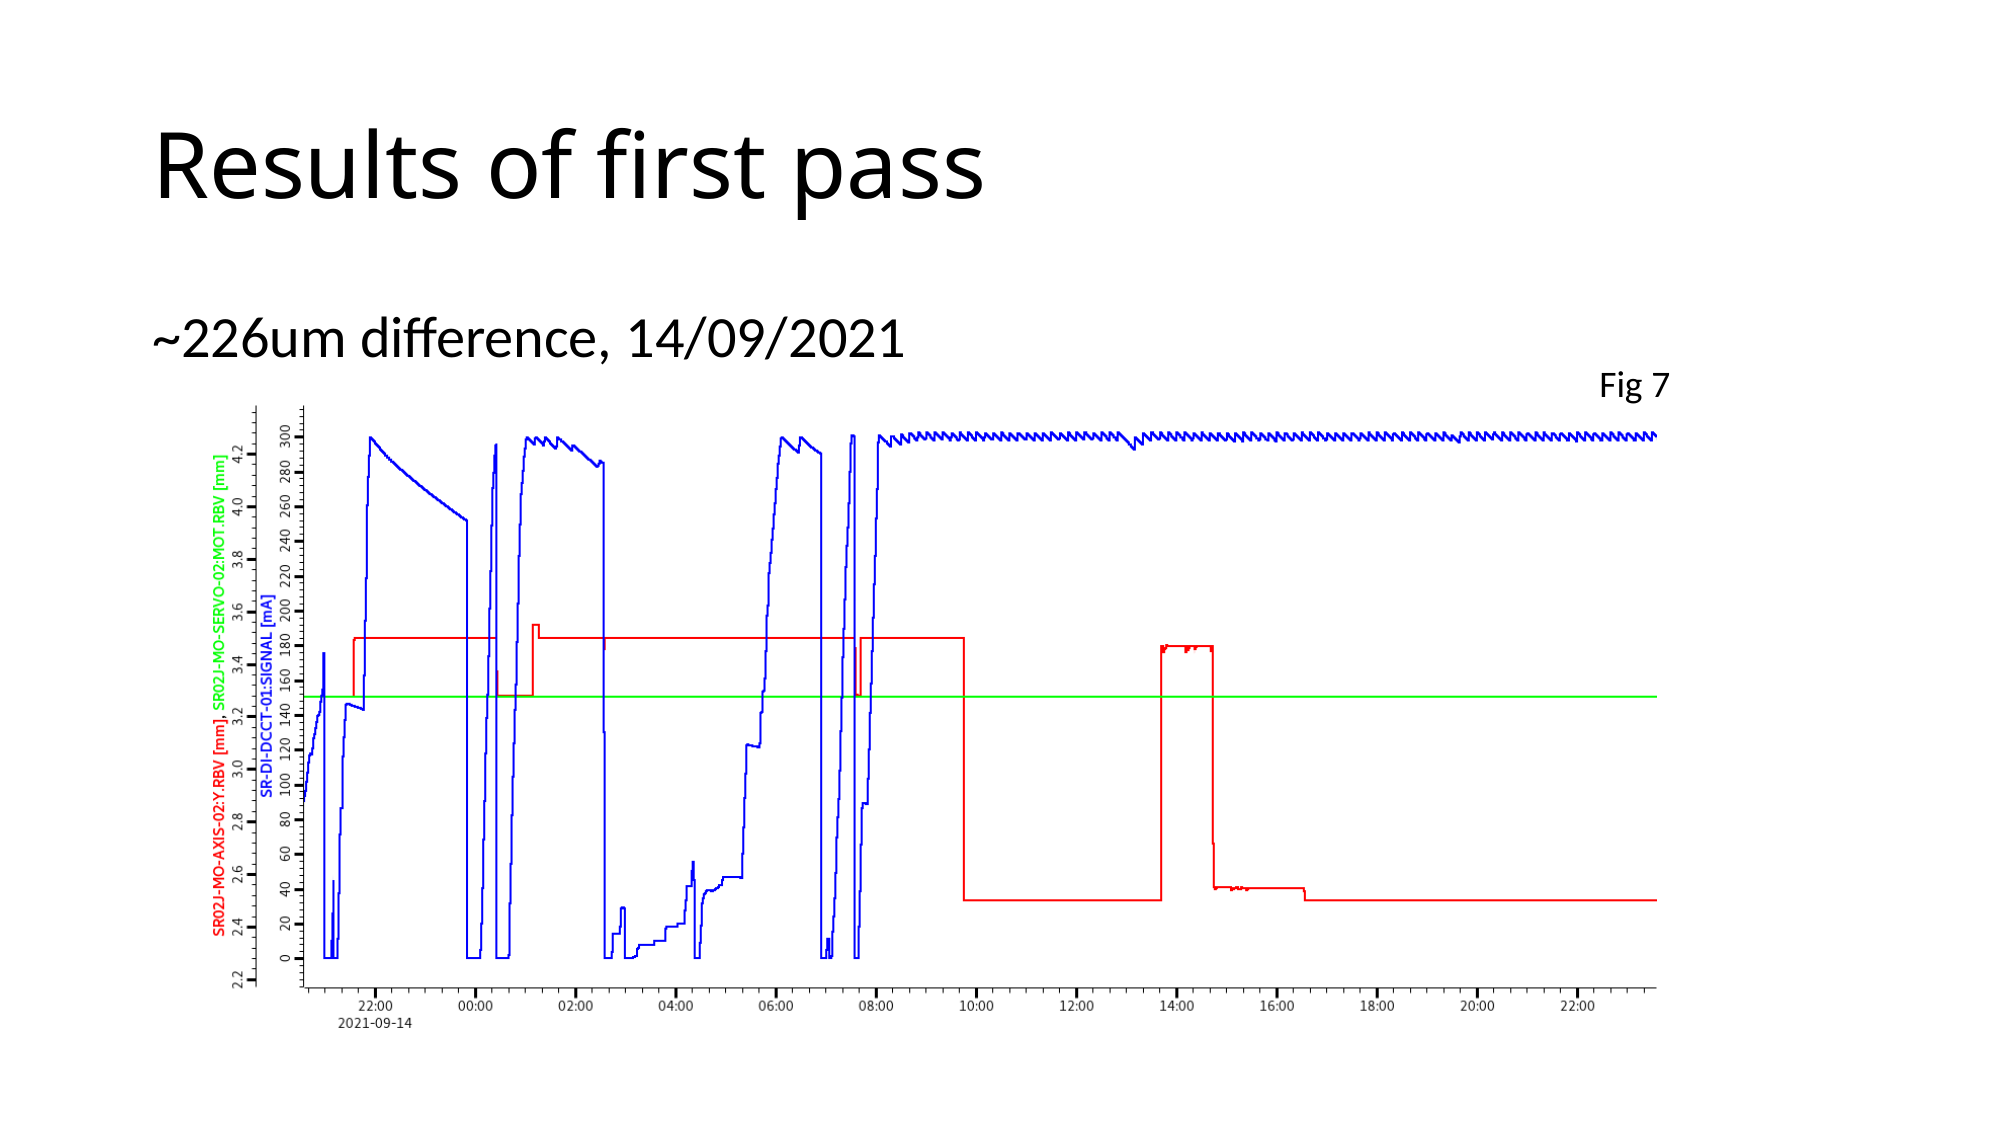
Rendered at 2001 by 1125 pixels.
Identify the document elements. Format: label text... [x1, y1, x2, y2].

title Results of first pass [137, 59, 1863, 278]
text_box Fig 7 [1584, 352, 1728, 413]
list ~226um difference, 14/09/2021 [137, 299, 1863, 413]
picture [209, 405, 1657, 1032]
